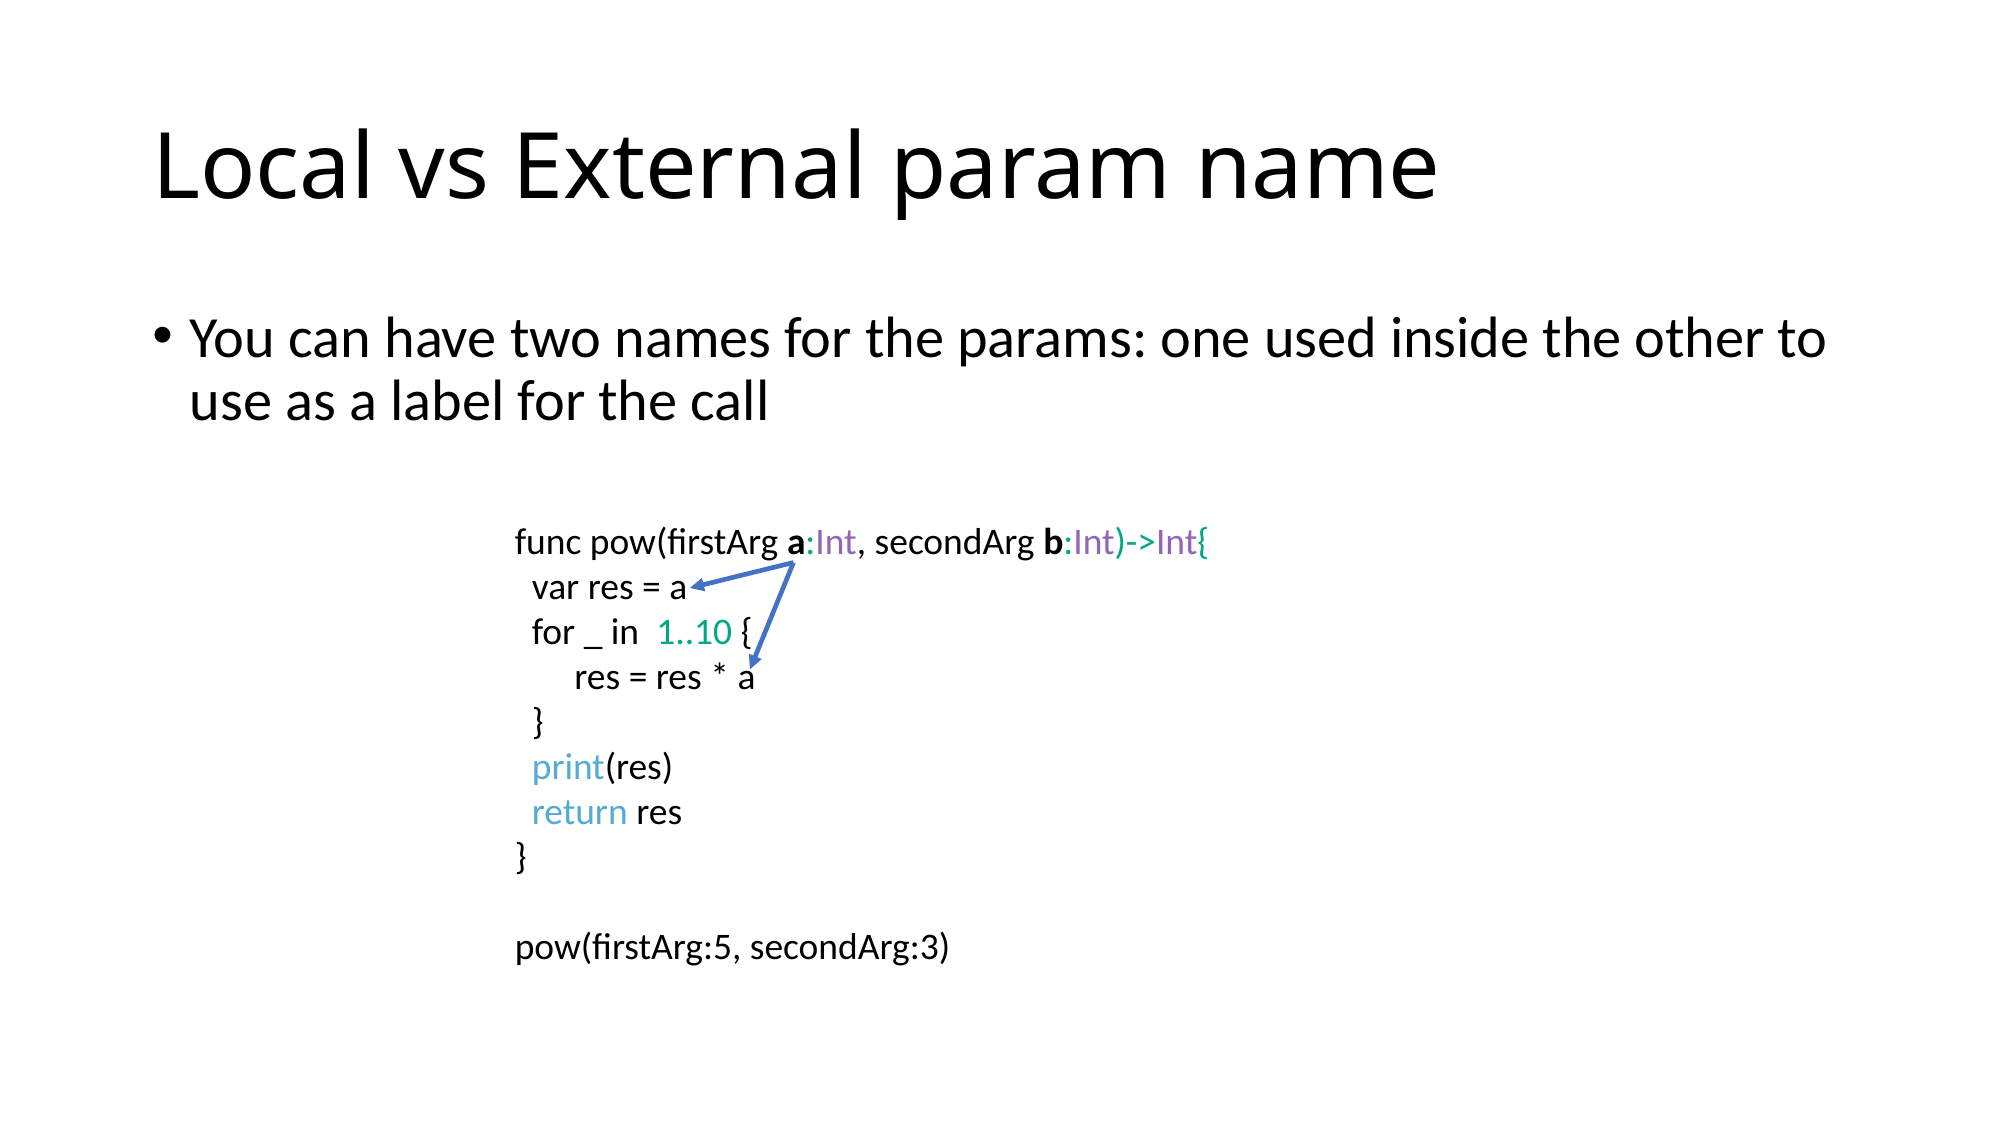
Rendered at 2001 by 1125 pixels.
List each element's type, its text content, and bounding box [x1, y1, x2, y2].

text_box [749, 562, 794, 670]
list You can have two names for the params: one used inside the other to use as a label for the call [137, 299, 1863, 1014]
title Local vs External param name [137, 59, 1863, 278]
text_box func pow(firstArg a:Int, secondArg b:Int)->Int{ var res = a for _ in 1..10 { res = res * a } print(res) return res } pow(firstArg:5, secondArg:3) [500, 509, 1500, 975]
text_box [689, 562, 749, 588]
